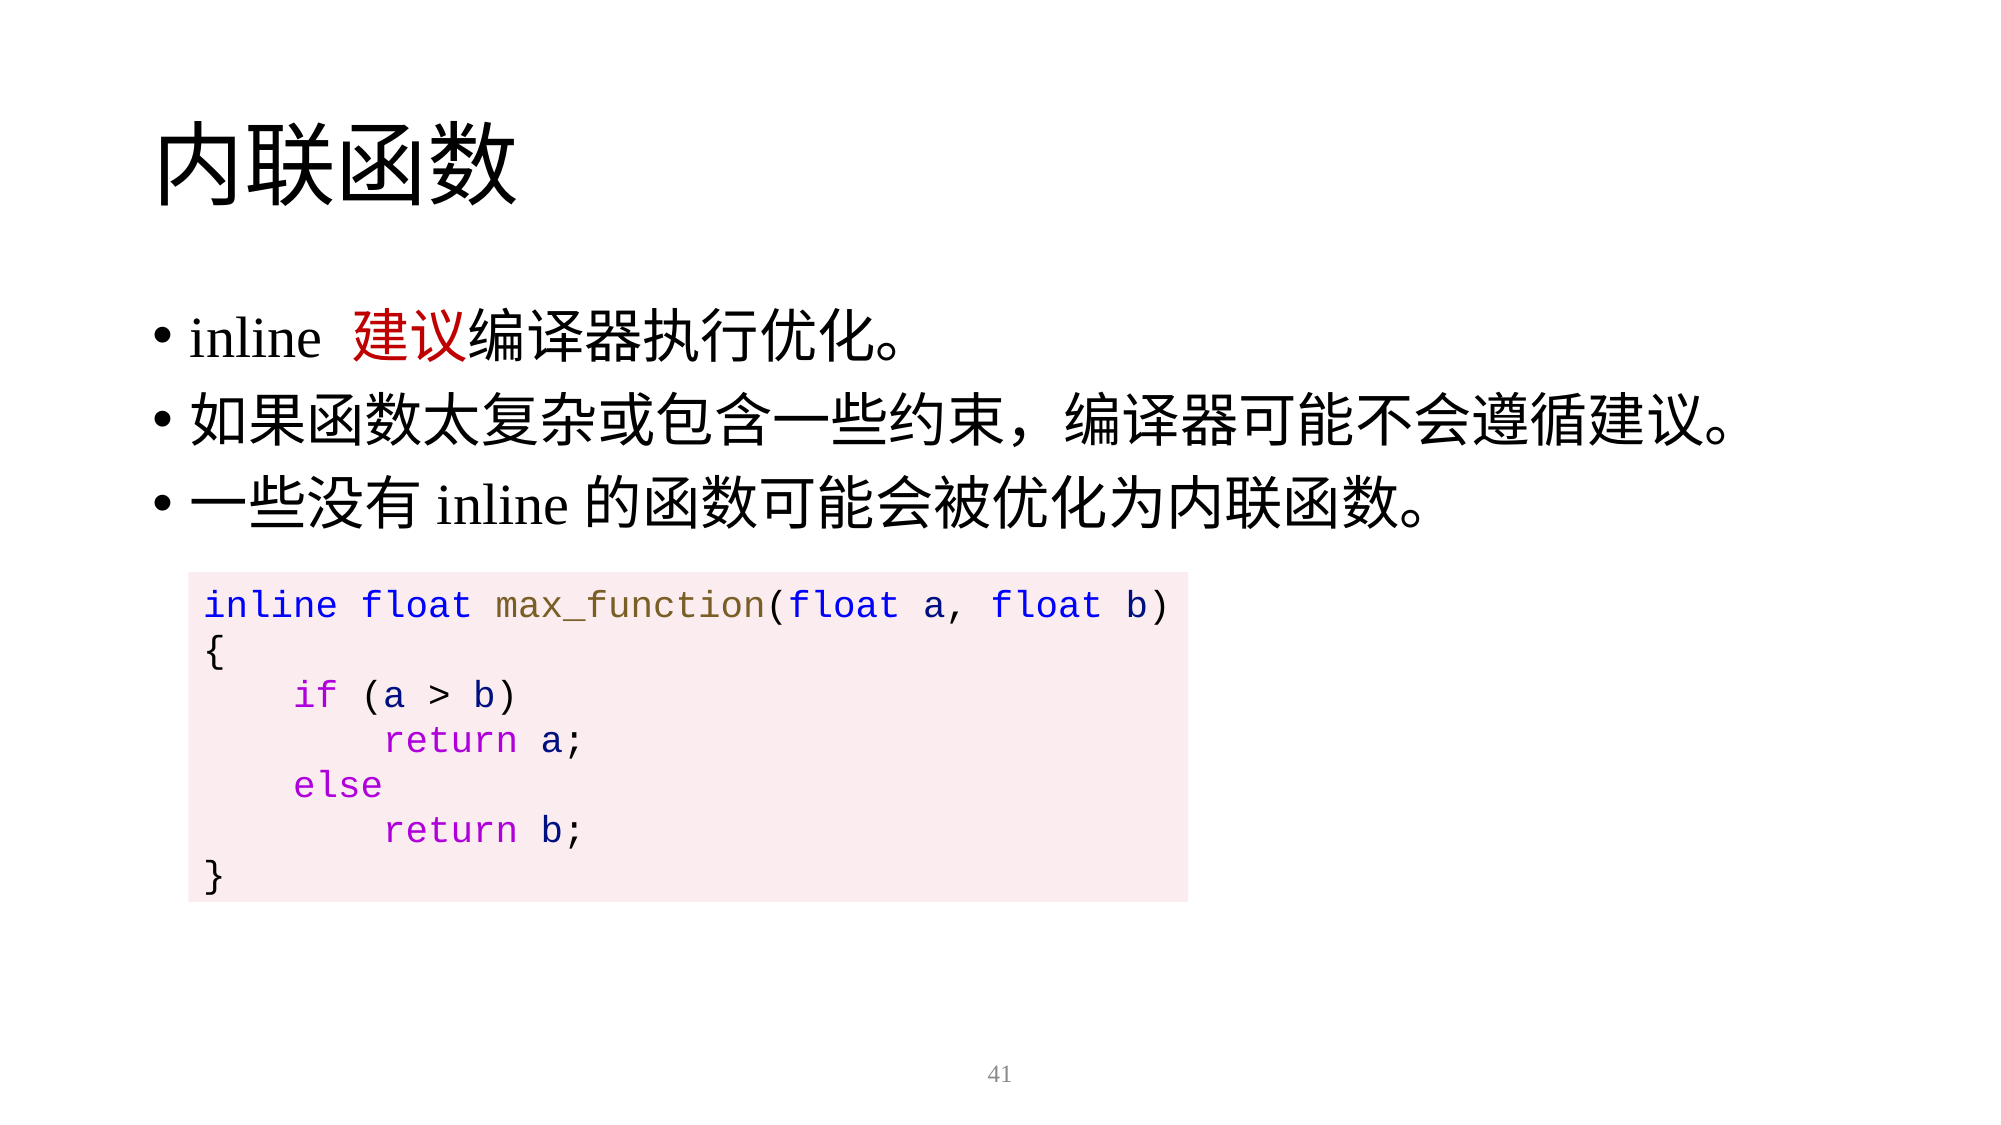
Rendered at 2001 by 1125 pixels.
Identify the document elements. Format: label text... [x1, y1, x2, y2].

text_box inline float max_function(float a, float b) { if (a > b) return a; else return b; } [188, 572, 1189, 902]
title 内联函数 [137, 59, 1863, 278]
list inline 建议编译器执行优化。 如果函数太复杂或包含一些约束，编译器可能不会遵循建议。 一些没有inline的函数可能会被优化为内联函数。 [137, 299, 1863, 1014]
slide_number 41 [938, 1042, 1062, 1103]
